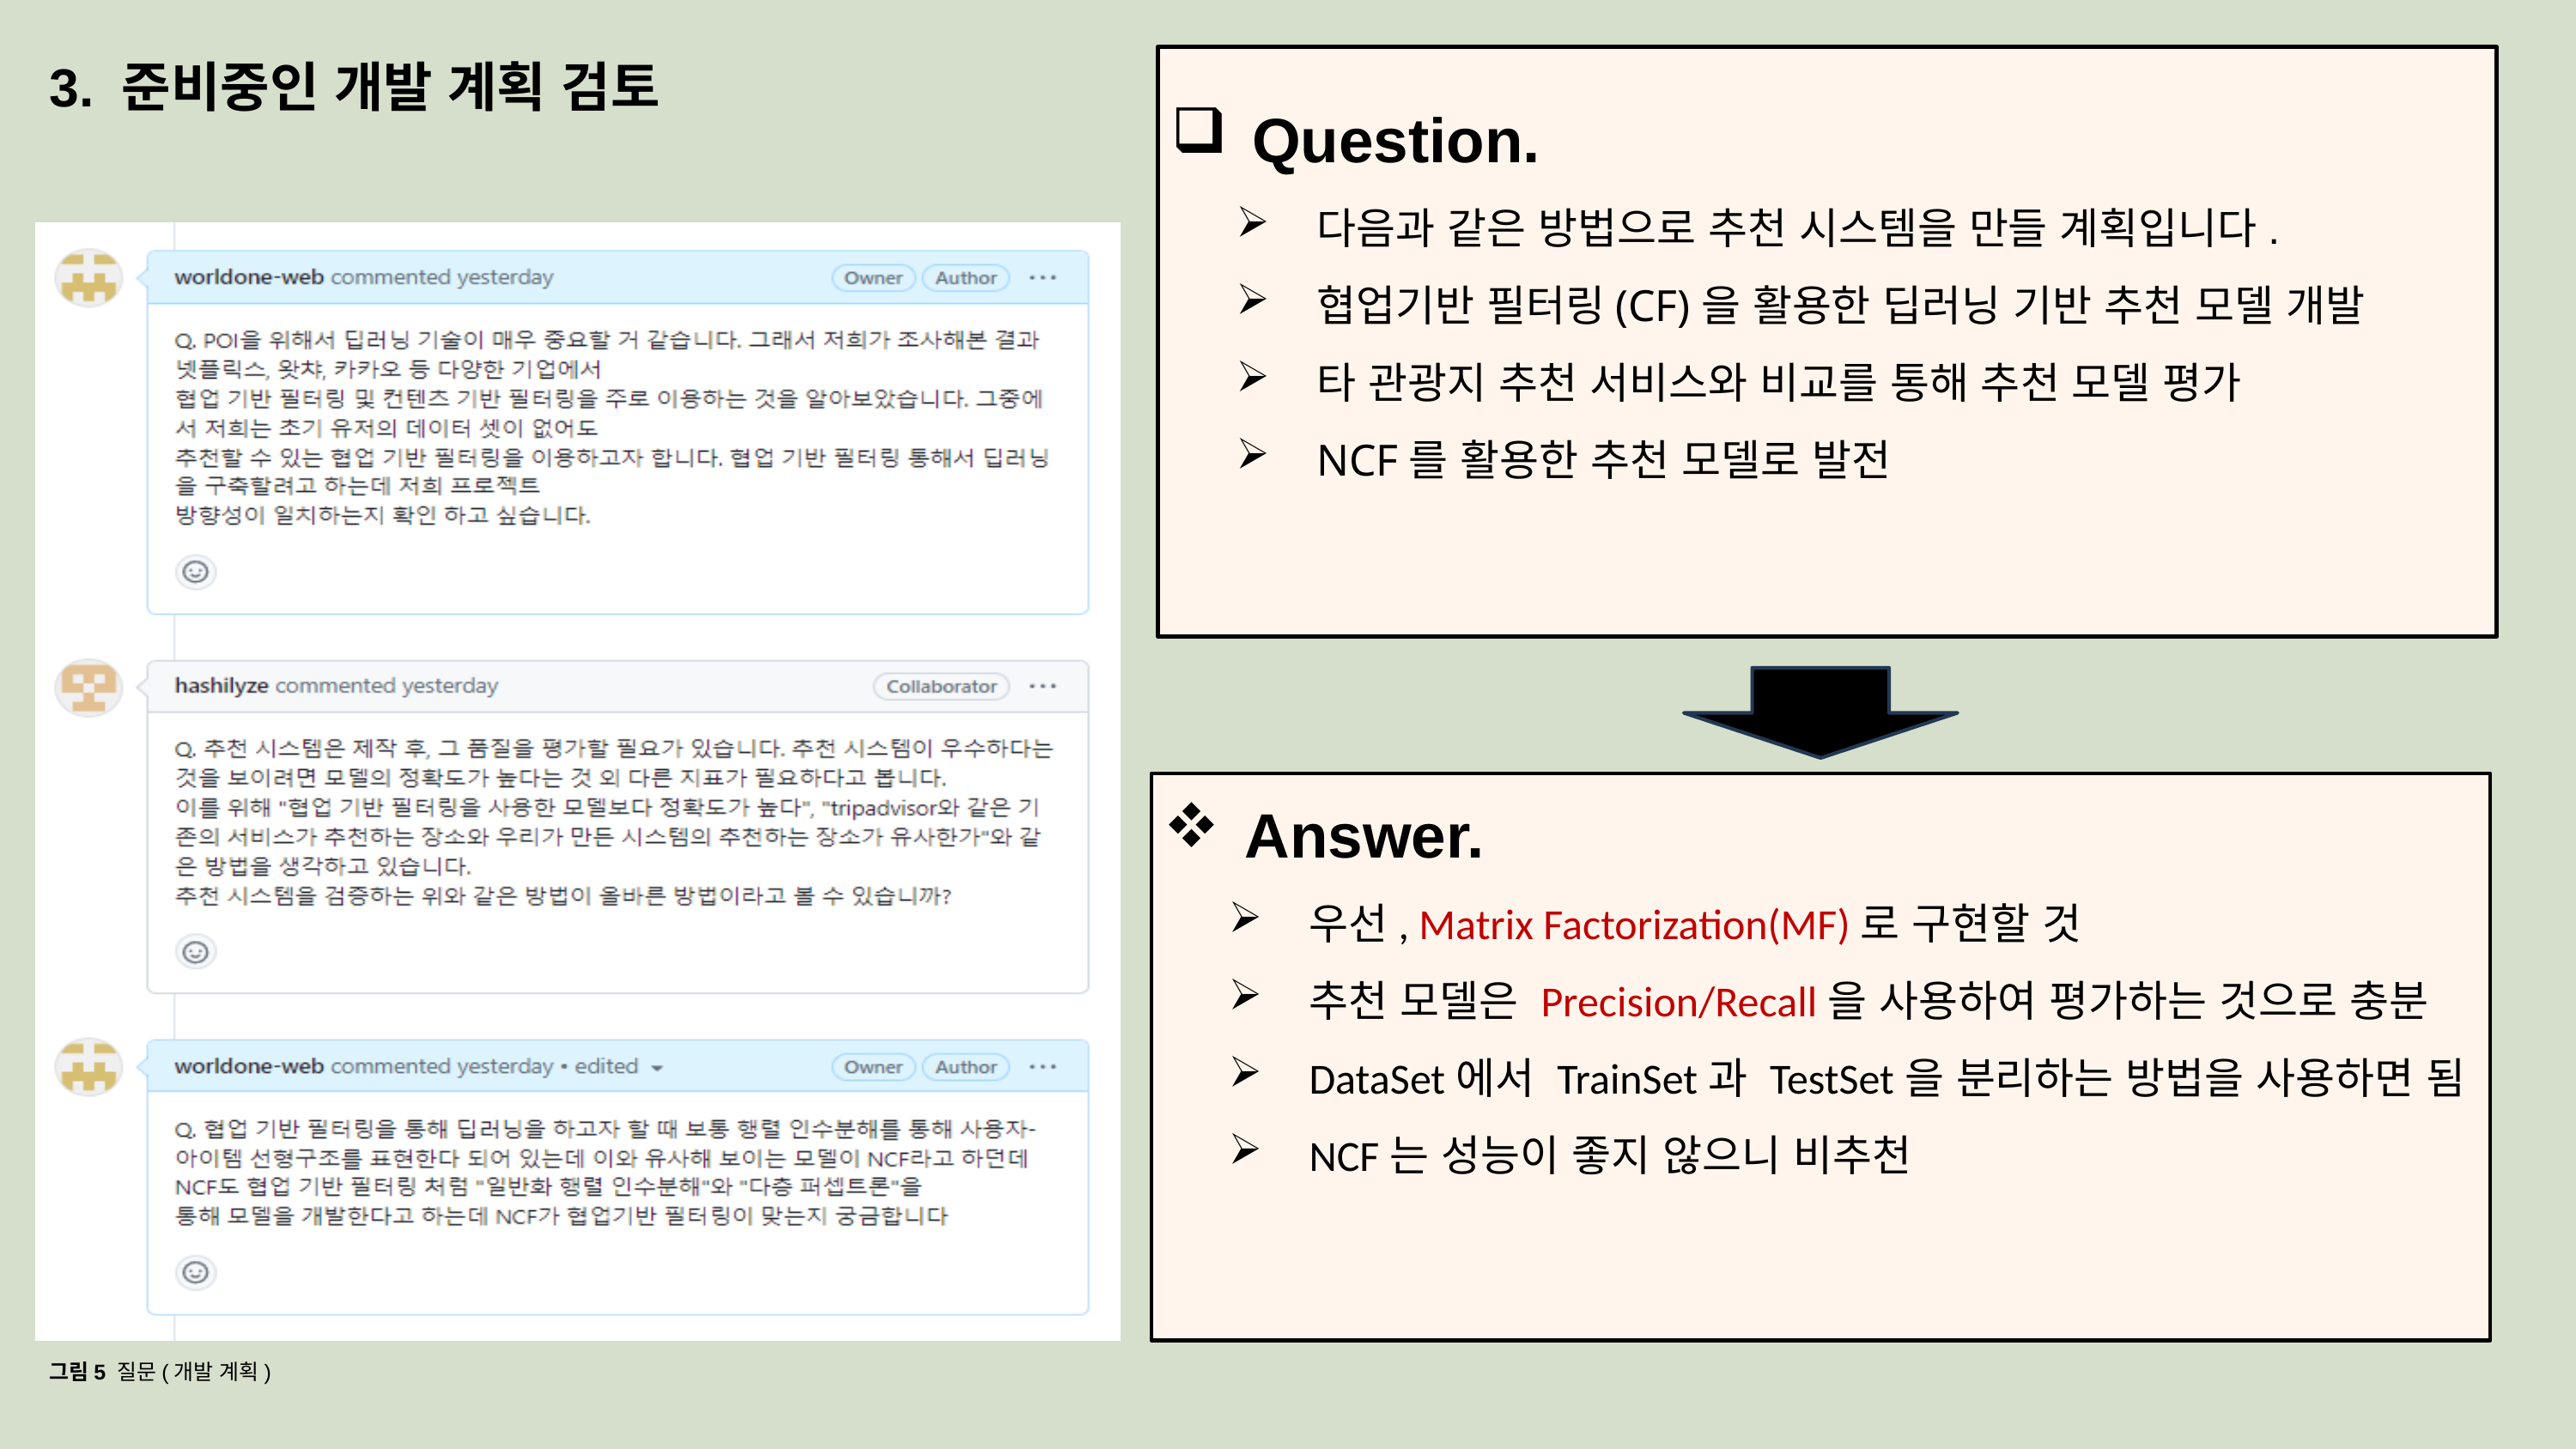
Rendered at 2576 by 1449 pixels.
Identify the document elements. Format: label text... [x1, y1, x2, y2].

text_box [1157, 46, 2498, 637]
text_box [1681, 665, 1959, 760]
picture [35, 222, 1121, 1341]
text_box 그림5 질문(개발 계획) [36, 1351, 296, 1391]
text_box 3. 준비중인 개발 계획 검토 [36, 46, 1059, 124]
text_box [1151, 773, 2491, 1341]
